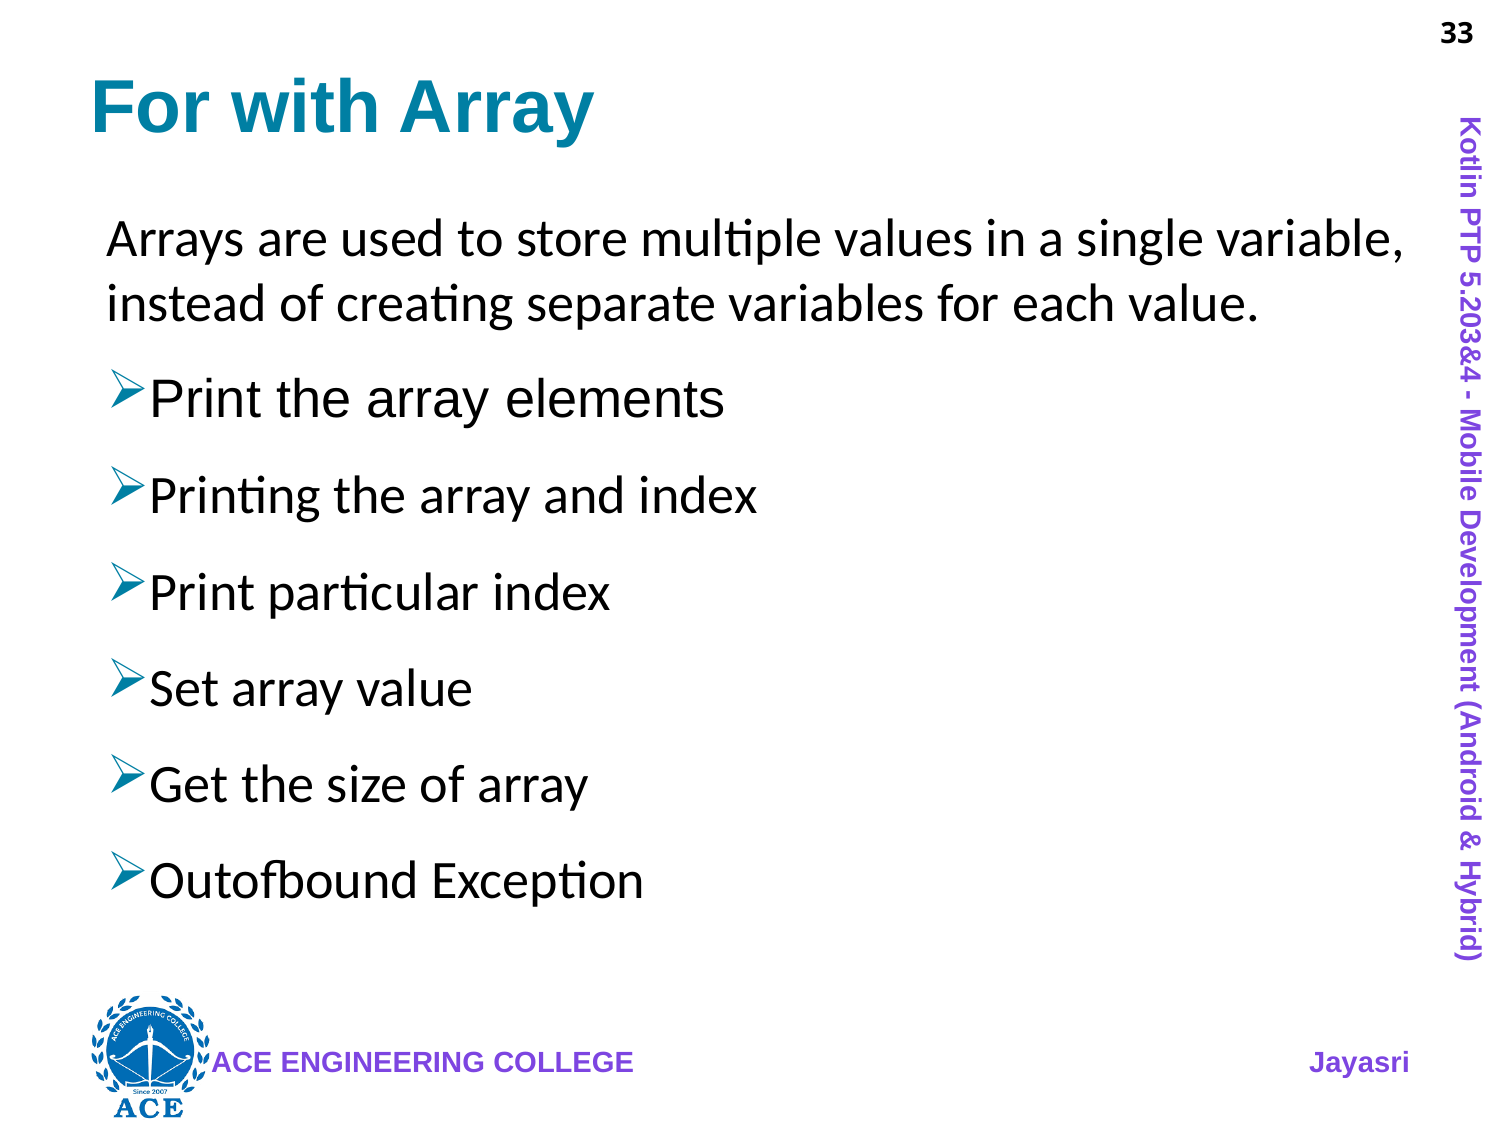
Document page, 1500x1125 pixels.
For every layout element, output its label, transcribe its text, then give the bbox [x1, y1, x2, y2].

title For with Array [75, 35, 1425, 163]
picture [76, 1010, 228, 1125]
picture [219, 1055, 224, 1064]
list Arrays are used to store multiple values in a single variable, instead of creating separate variables for each value. Print the array elements Printing the array and index Print particular index Set array value Get the size of array Outofbound Exception [75, 187, 1426, 1010]
